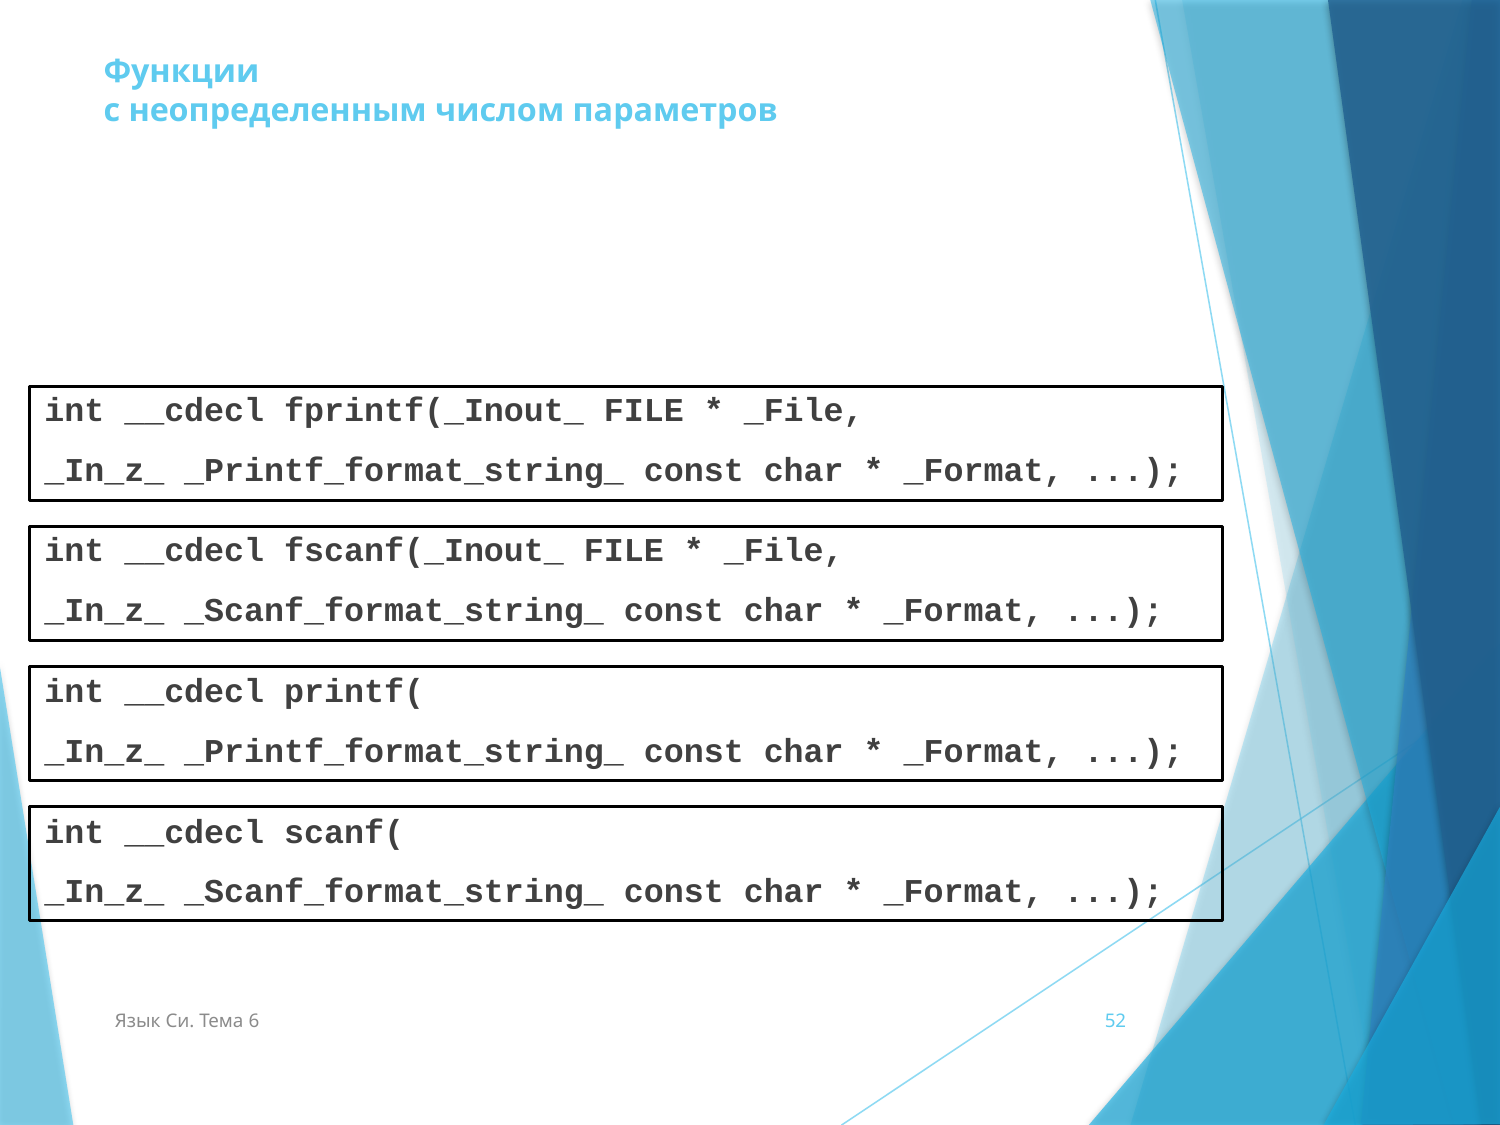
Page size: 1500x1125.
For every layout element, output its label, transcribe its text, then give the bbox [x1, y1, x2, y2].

text_box [28, 805, 1224, 922]
slide_number 52 [1057, 991, 1142, 1051]
footer Язык Си. Тема 6 [99, 991, 859, 1051]
text_box [28, 665, 1224, 782]
list int __cdecl fprintf(_Inout_ FILE * _File, _In_z_ _Printf_format_string_ const char * _Format, ...); int __cdecl fscanf(_Inout_ FILE * _File, _In_z_ _Scanf_format_string_ const char * _Format, ...); int __cdecl printf( _In_z_ _Printf_format_string_ const char * _Format, ...); int __cdecl scanf( _In_z_ _Scanf_format_string_ const char * _Format, ...); [29, 360, 1282, 953]
text_box [28, 385, 1224, 502]
text_box [28, 525, 1224, 642]
title Функции с неопределенным числом параметров [88, 42, 1155, 137]
